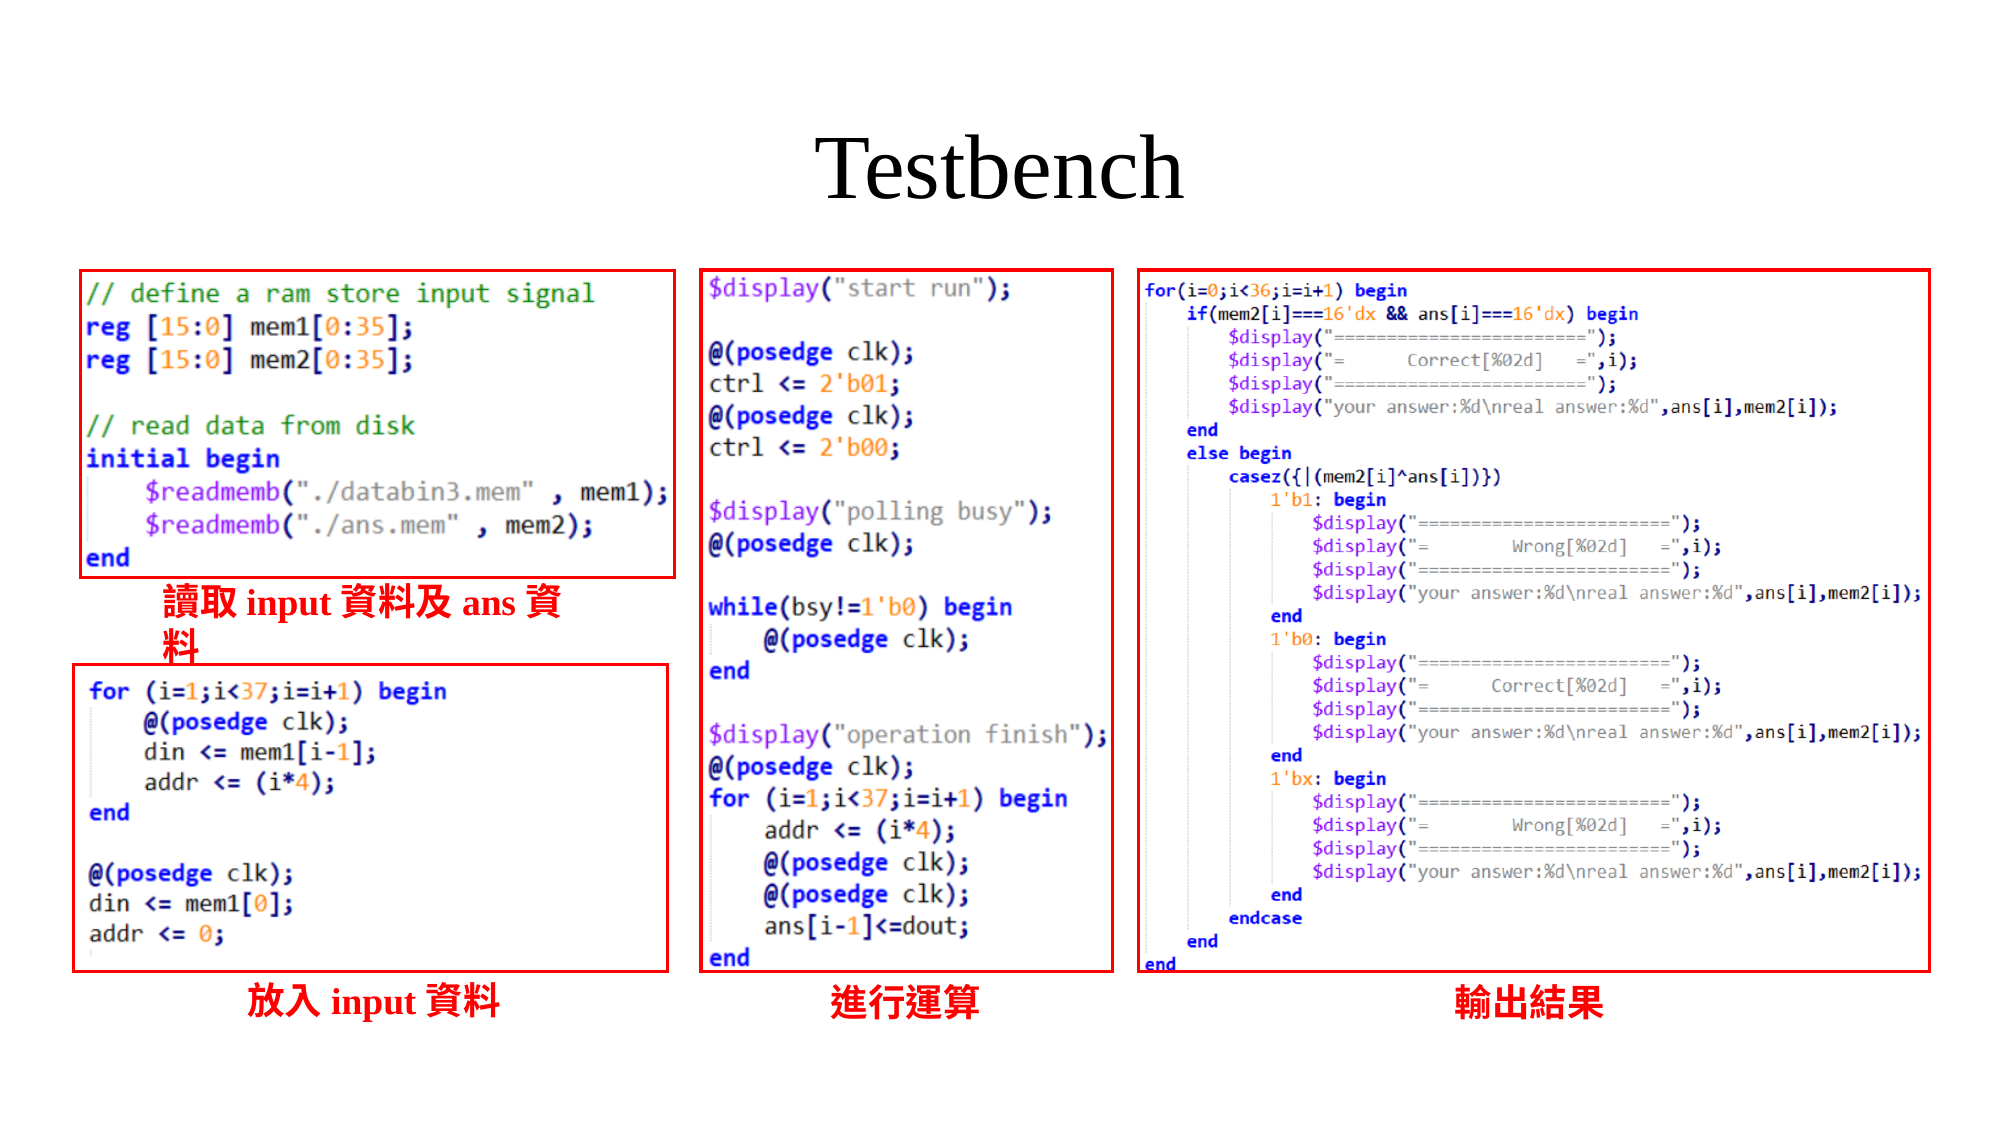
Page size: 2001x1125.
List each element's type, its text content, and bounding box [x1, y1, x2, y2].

text_box 進行運算 [815, 972, 1001, 1031]
text_box [1137, 269, 1931, 973]
picture [1138, 273, 1927, 972]
text_box 輸出結果 [1440, 972, 1625, 1031]
picture [703, 270, 1113, 972]
text_box [80, 269, 676, 277]
title Testbench [137, 59, 1863, 278]
picture [73, 277, 678, 581]
text_box [700, 269, 1113, 973]
picture [83, 680, 492, 956]
text_box [72, 663, 669, 973]
text_box 讀取input資料及ans資料 [147, 581, 608, 663]
text_box 放入input資料 [232, 969, 524, 1030]
